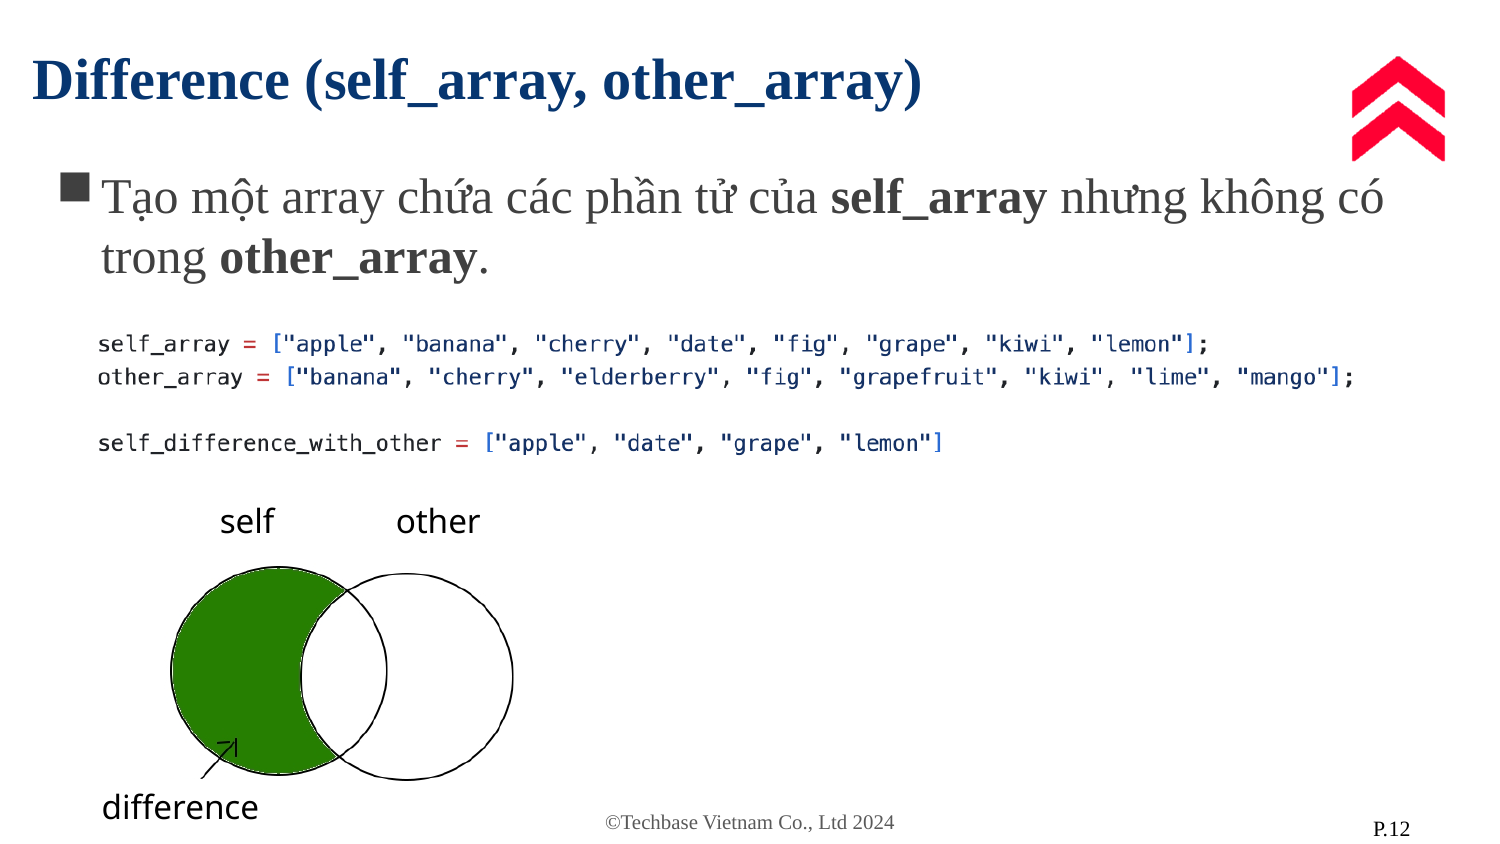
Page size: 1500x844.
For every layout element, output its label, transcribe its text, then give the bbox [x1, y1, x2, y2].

picture [1340, 49, 1459, 155]
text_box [86, 473, 556, 835]
list Tạo một array chứa các phần tử của self_array nhưng không có trong other_array. [41, 155, 1459, 293]
picture [88, 318, 1364, 475]
title Difference (self_array, other_array) [17, 23, 1317, 130]
